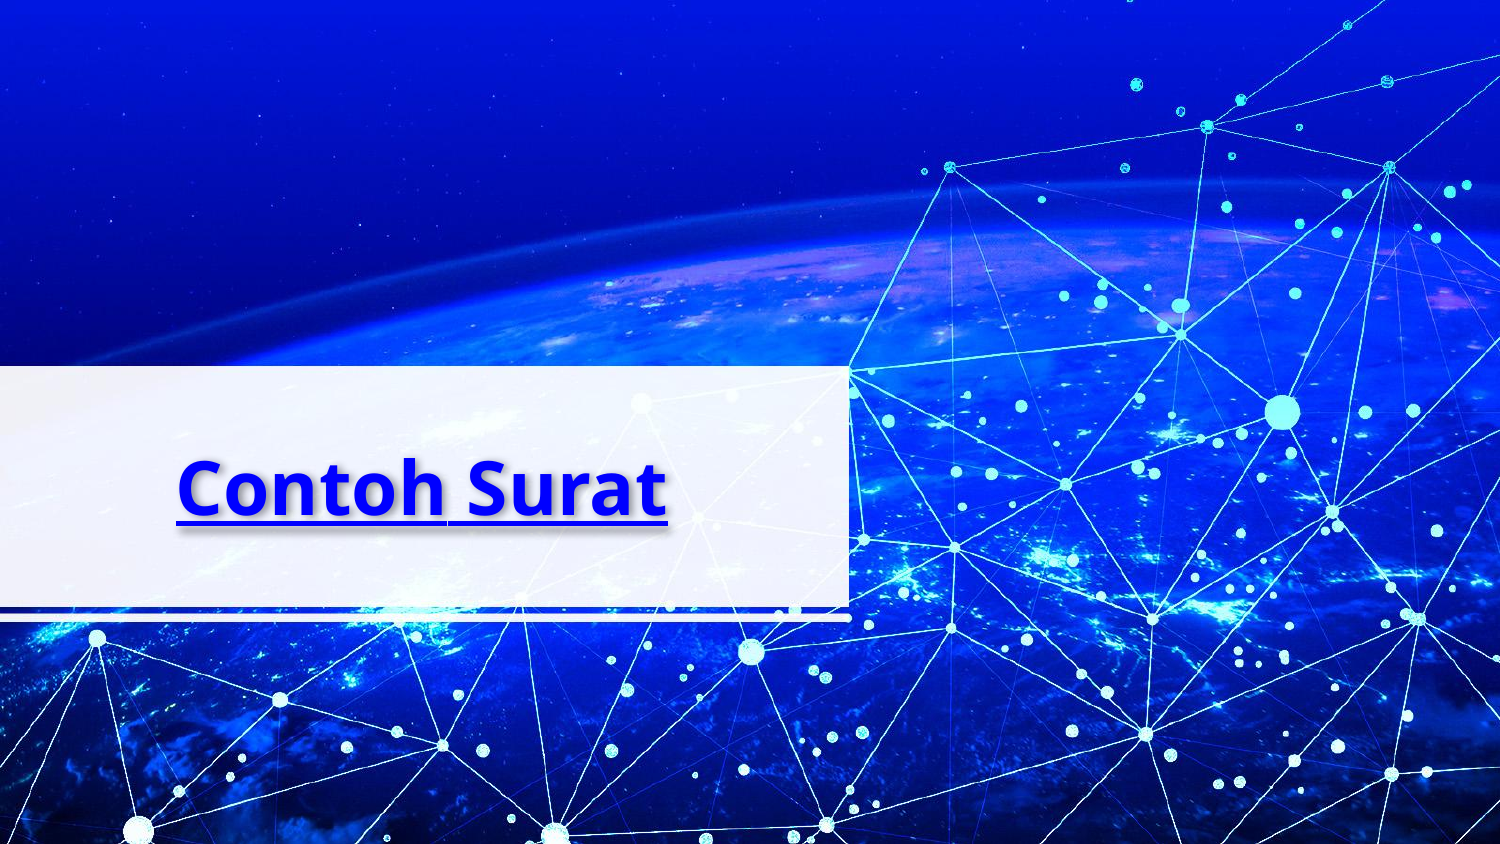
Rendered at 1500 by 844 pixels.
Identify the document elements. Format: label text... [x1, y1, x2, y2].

picture [0, 0, 1500, 844]
title Contoh Surat [31, 371, 813, 601]
